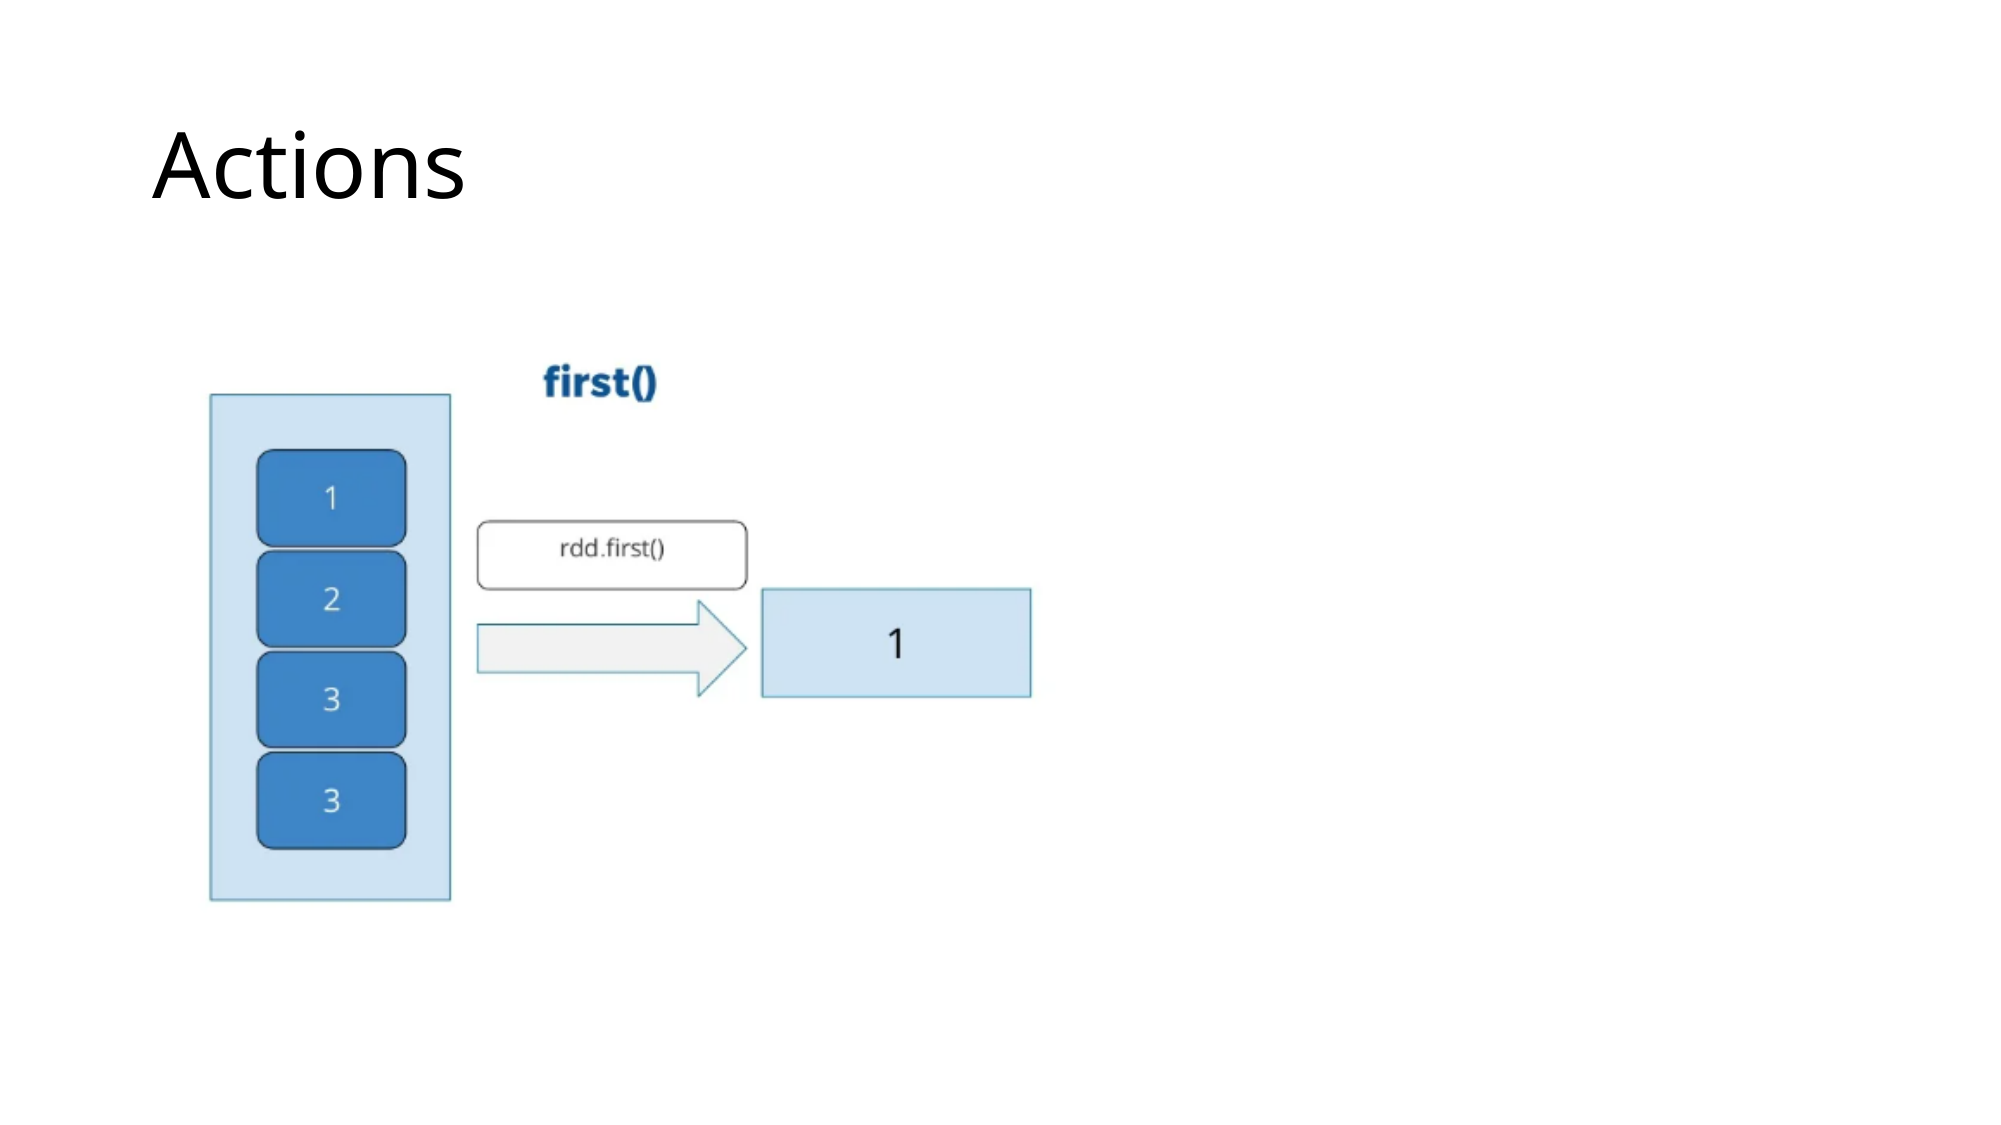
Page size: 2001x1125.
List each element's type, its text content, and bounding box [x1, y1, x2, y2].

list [137, 337, 1144, 923]
title Actions [137, 59, 1863, 278]
